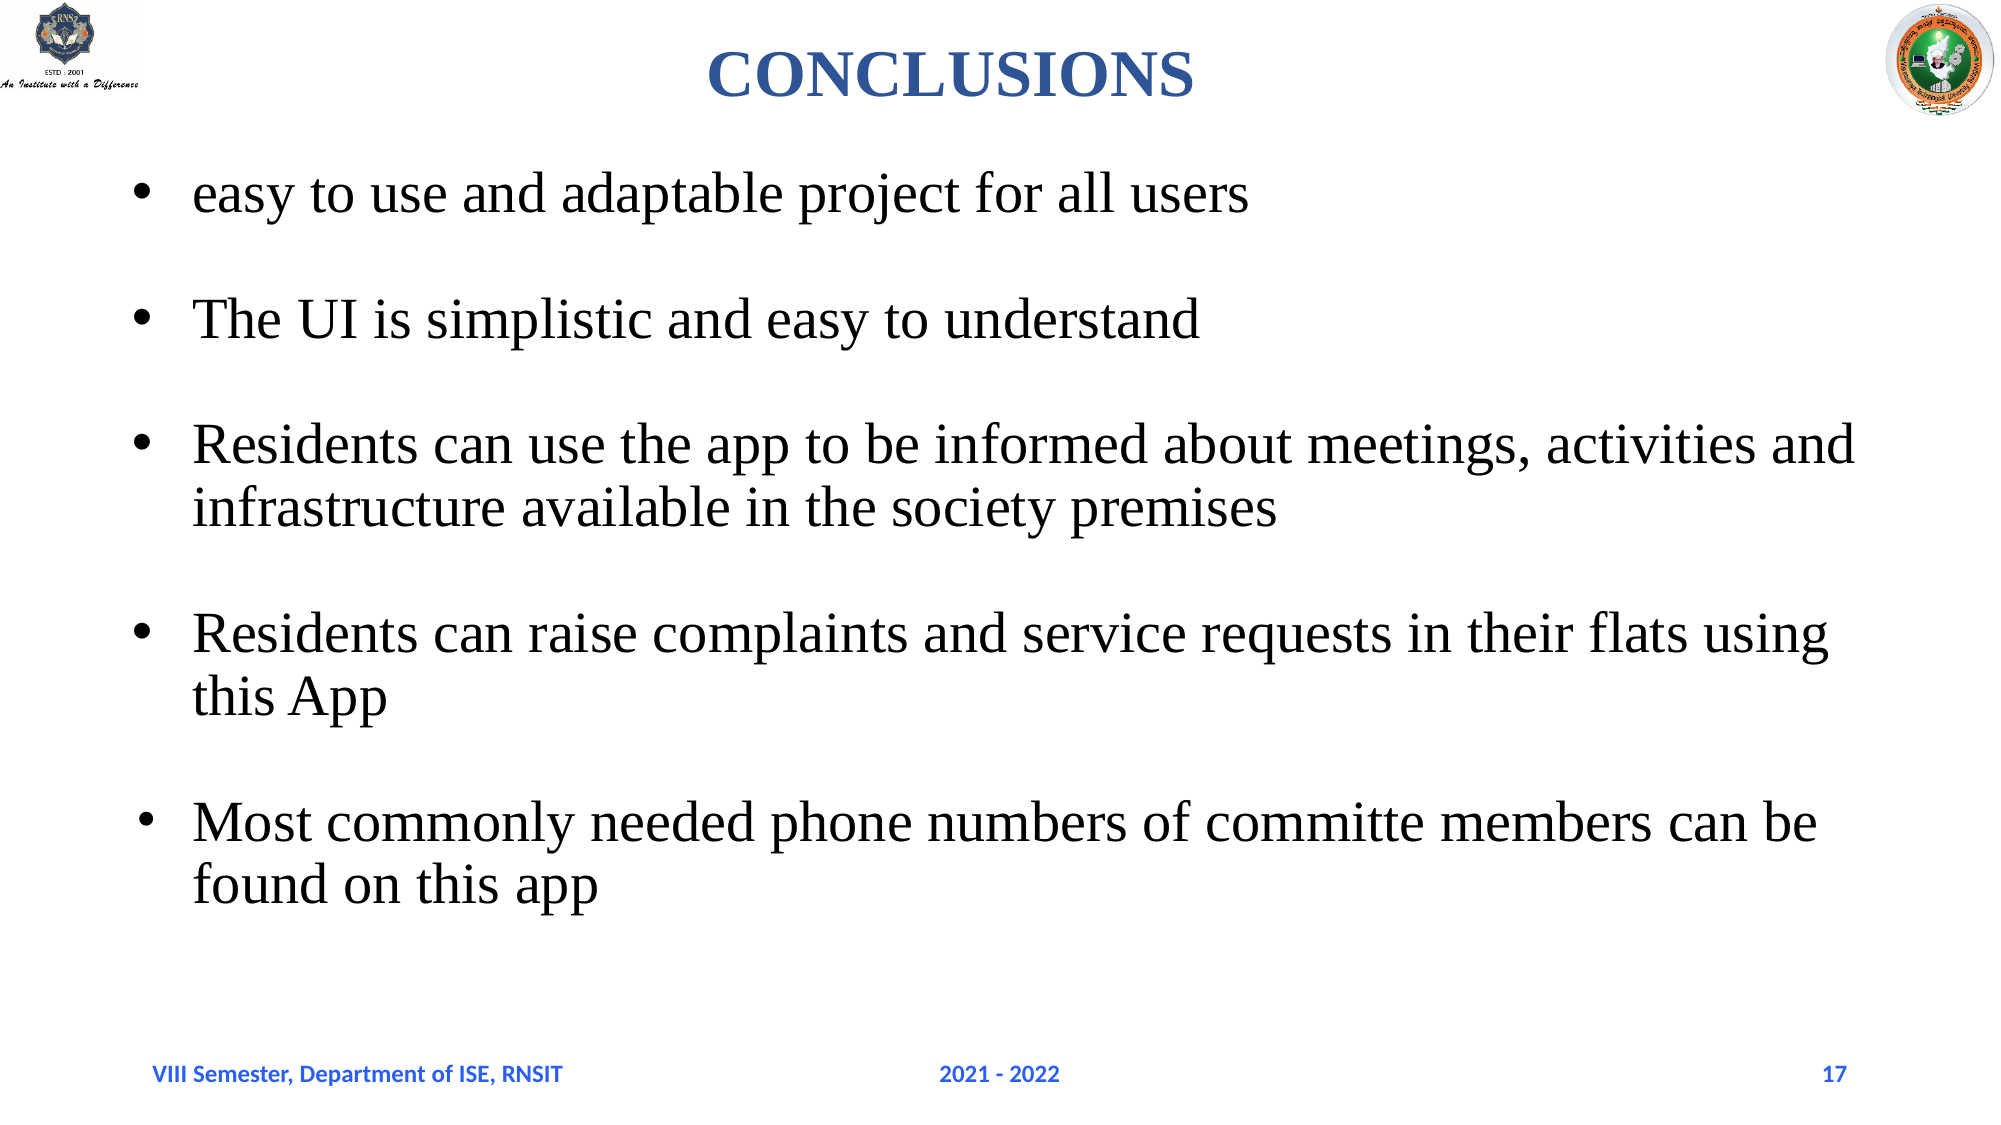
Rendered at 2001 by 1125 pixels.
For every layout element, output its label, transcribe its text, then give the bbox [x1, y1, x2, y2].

footer 2021 - 2022 [662, 1042, 1338, 1103]
picture [1882, 2, 1997, 117]
list easy to use and adaptable project for all users The UI is simplistic and easy to understand Residents can use the app to be informed about meetings, activities and infrastructure available in the society premises Residents can raise complaints and service requests in their flats using this App Most commonly needed phone numbers of committe members can be found on this app [102, 154, 1922, 1024]
slide_number VIII Semester, Department of ISE, RNSIT [137, 1042, 662, 1103]
title CONCLUSIONS [338, 31, 1564, 149]
slide_number ‹#› [1412, 1042, 1863, 1103]
picture [0, 0, 138, 90]
